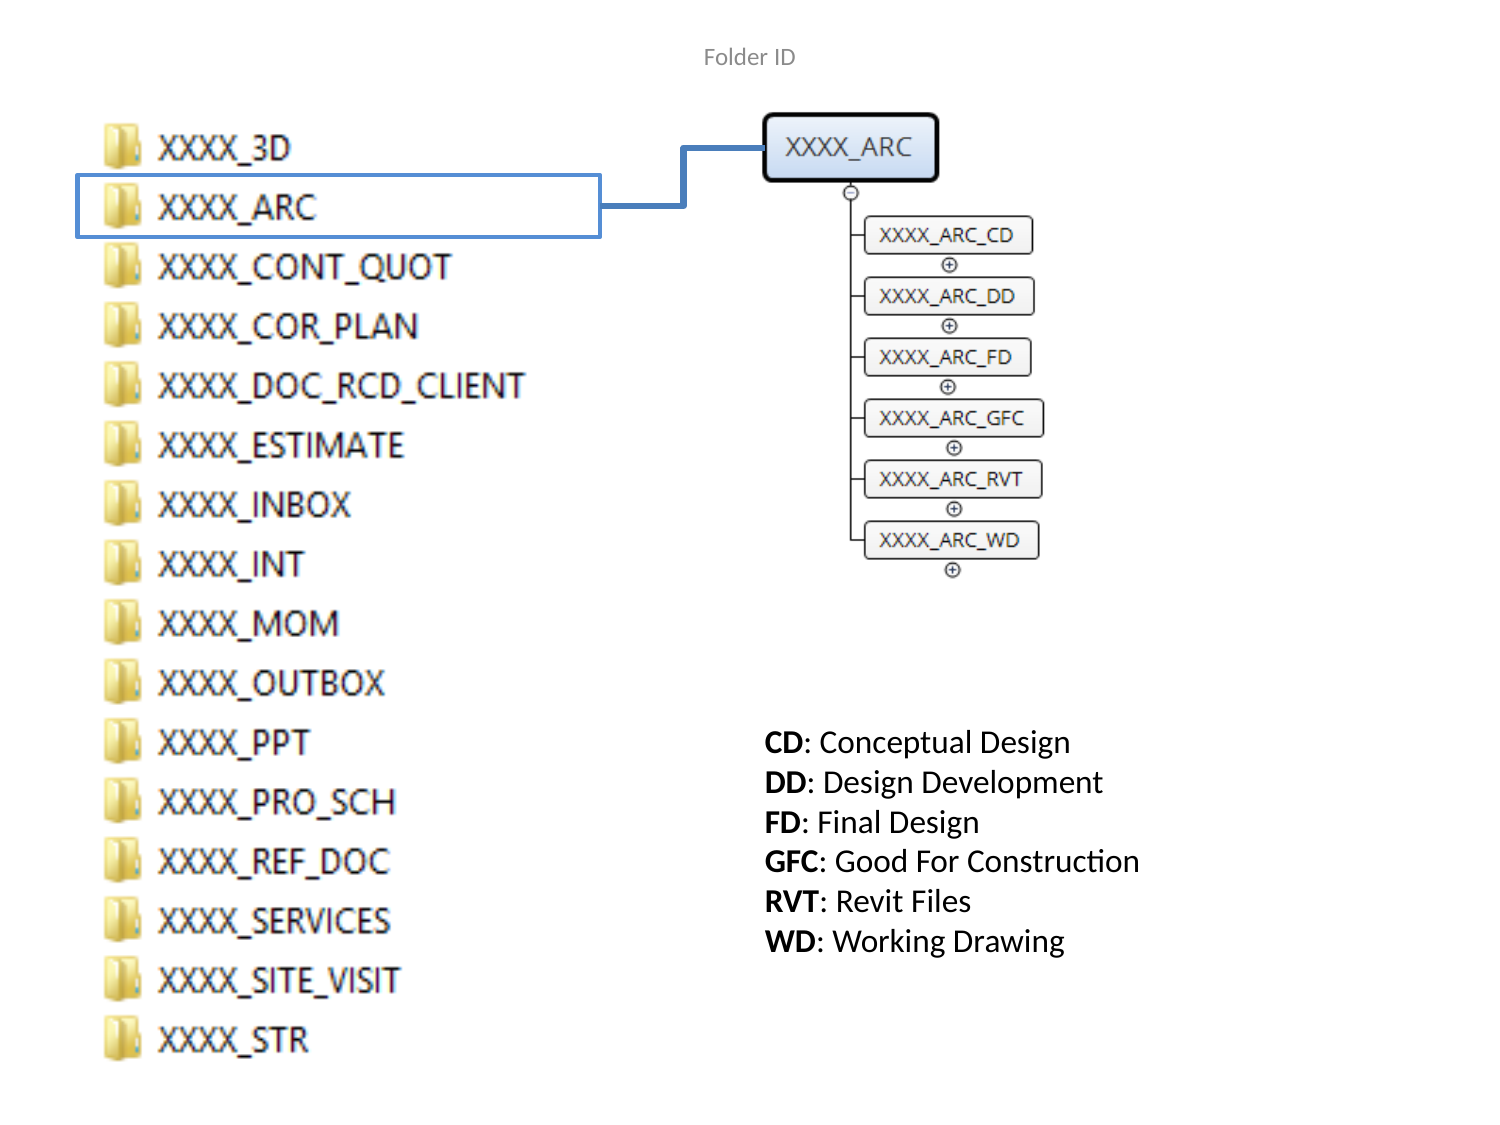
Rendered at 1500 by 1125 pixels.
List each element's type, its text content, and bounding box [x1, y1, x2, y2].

footer Folder ID [512, 24, 988, 85]
text_box [580, 173, 602, 239]
text_box CD: Conceptual Design DD: Design Development FD: Final Design GFC: Good For Construction RVT: Revit Files WD: Working Drawing [750, 712, 1432, 963]
picture [749, 100, 1058, 588]
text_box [599, 147, 766, 207]
picture [77, 99, 576, 1073]
